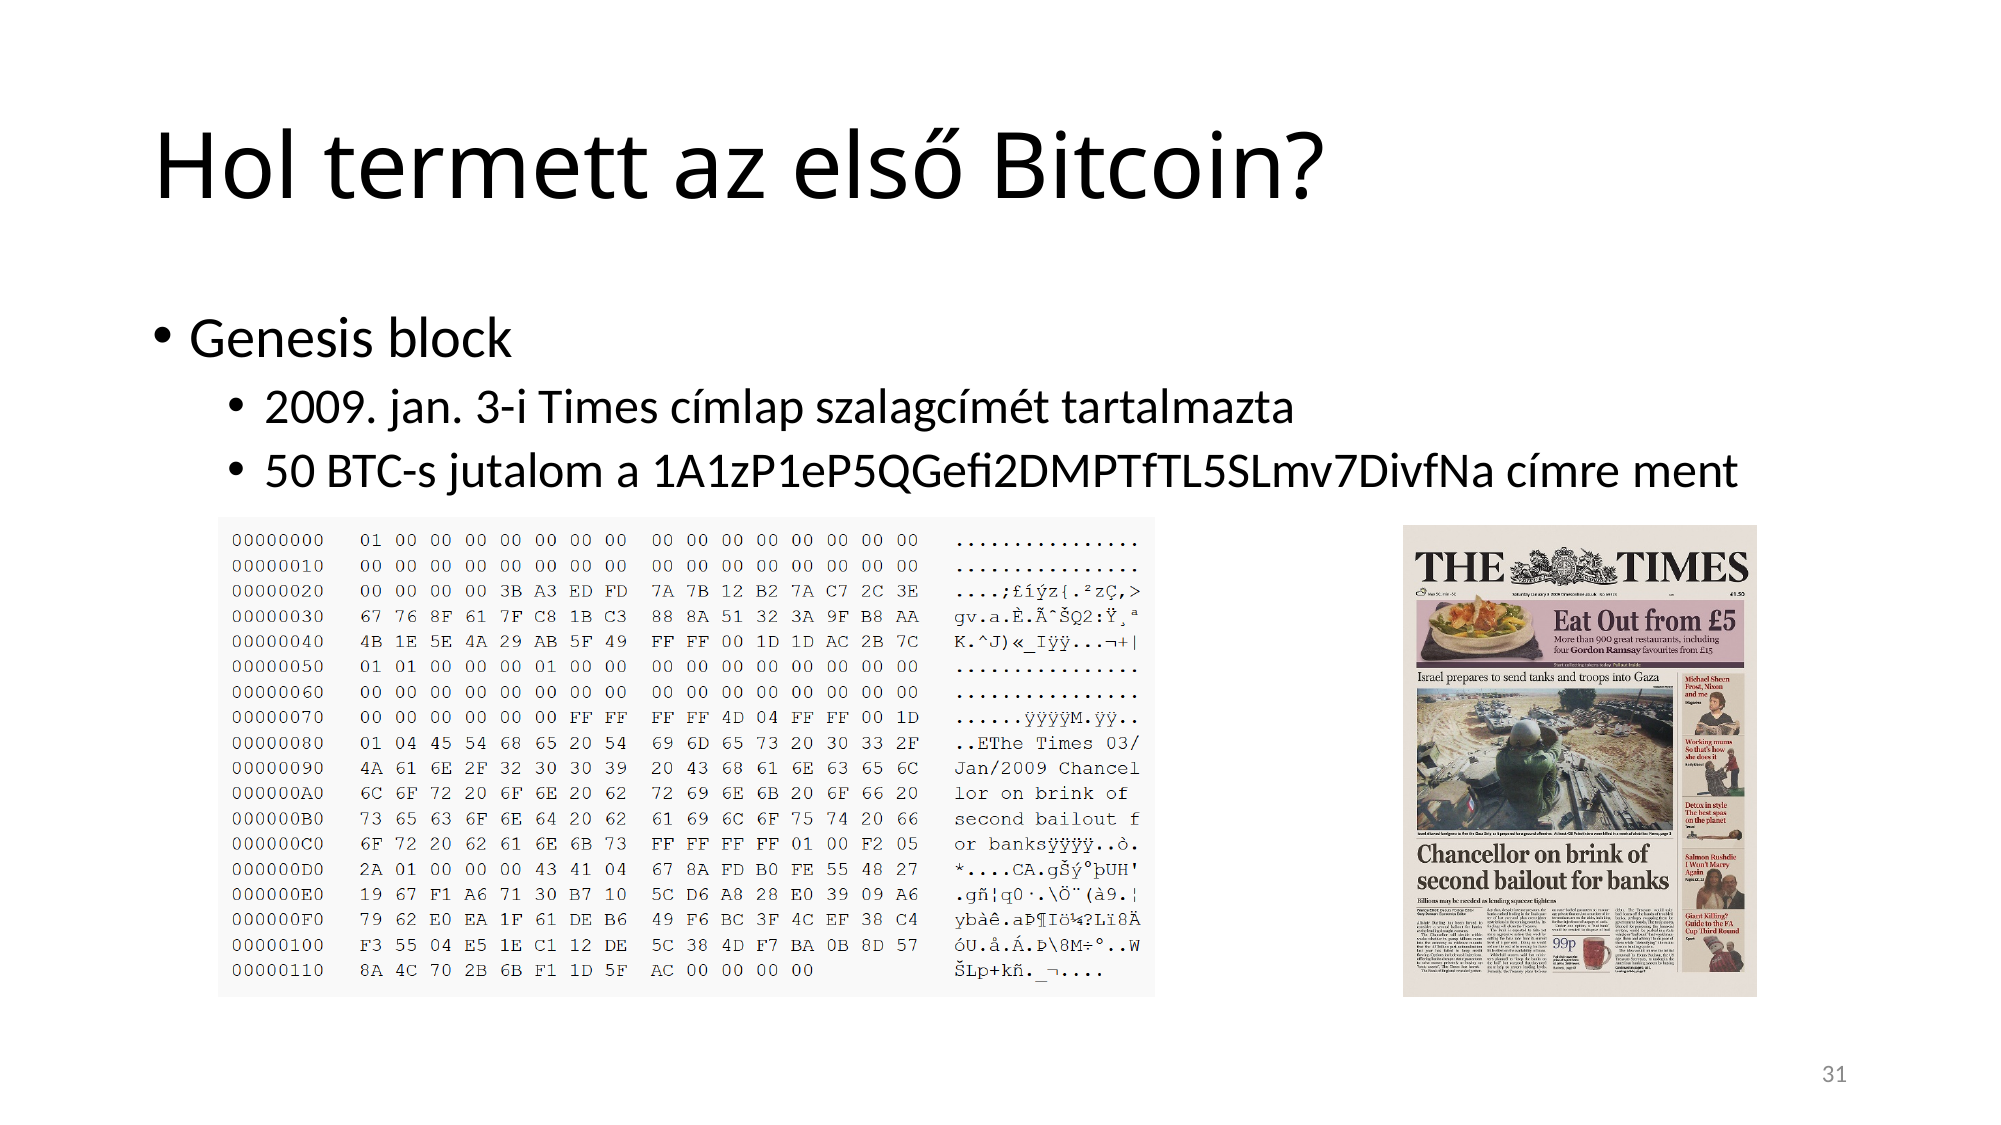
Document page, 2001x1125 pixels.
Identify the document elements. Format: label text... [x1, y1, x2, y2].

picture [218, 517, 1155, 997]
picture [1402, 525, 1757, 997]
title Hol termett az első Bitcoin? [137, 59, 1863, 278]
slide_number 31 [1412, 1042, 1863, 1103]
list Genesis block 2009. jan. 3-i Times címlap szalagcímét tartalmazta 50 BTC-s jutalom a 1A1zP1eP5QGefi2DMPTfTL5SLmv7DivfNa címre ment [137, 299, 1885, 1014]
